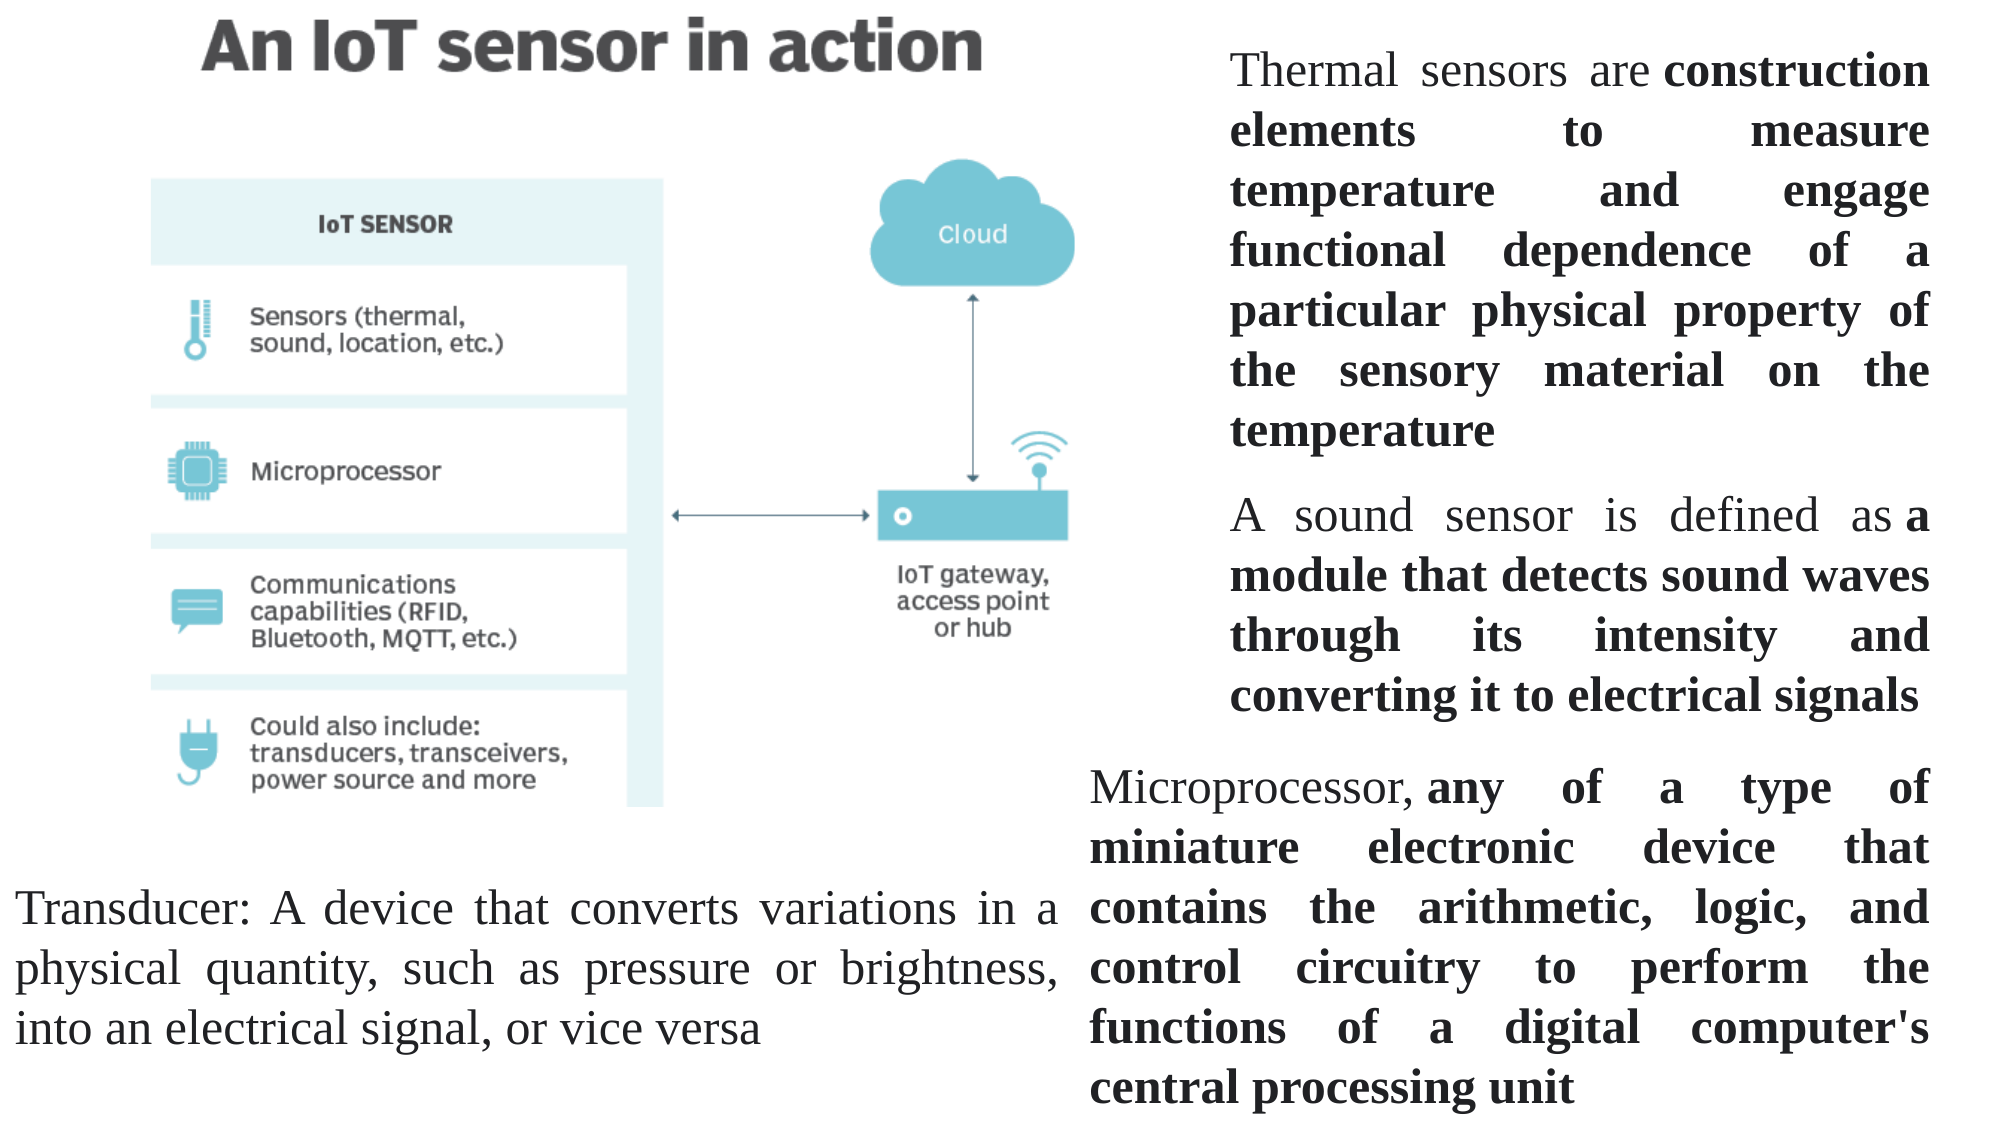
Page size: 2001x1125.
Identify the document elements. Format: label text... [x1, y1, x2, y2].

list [150, 11, 1075, 807]
text_box Microprocessor, any of a type of miniature electronic device that contains the arithmetic, logic, and control circuitry to perform the functions of a digital computer's central processing unit [1074, 746, 1945, 1121]
text_box A sound sensor is defined as a module that detects sound waves through its intensity and converting it to electrical signals [1214, 473, 1946, 729]
text_box Thermal sensors are construction elements to measure temperature and engage functional dependence of a particular physical property of the sensory material on the temperature [1214, 29, 1946, 465]
text_box Transducer: A device that converts variations in a physical quantity, such as pressure or brightness, into an electrical signal, or vice versa [0, 867, 1075, 1063]
